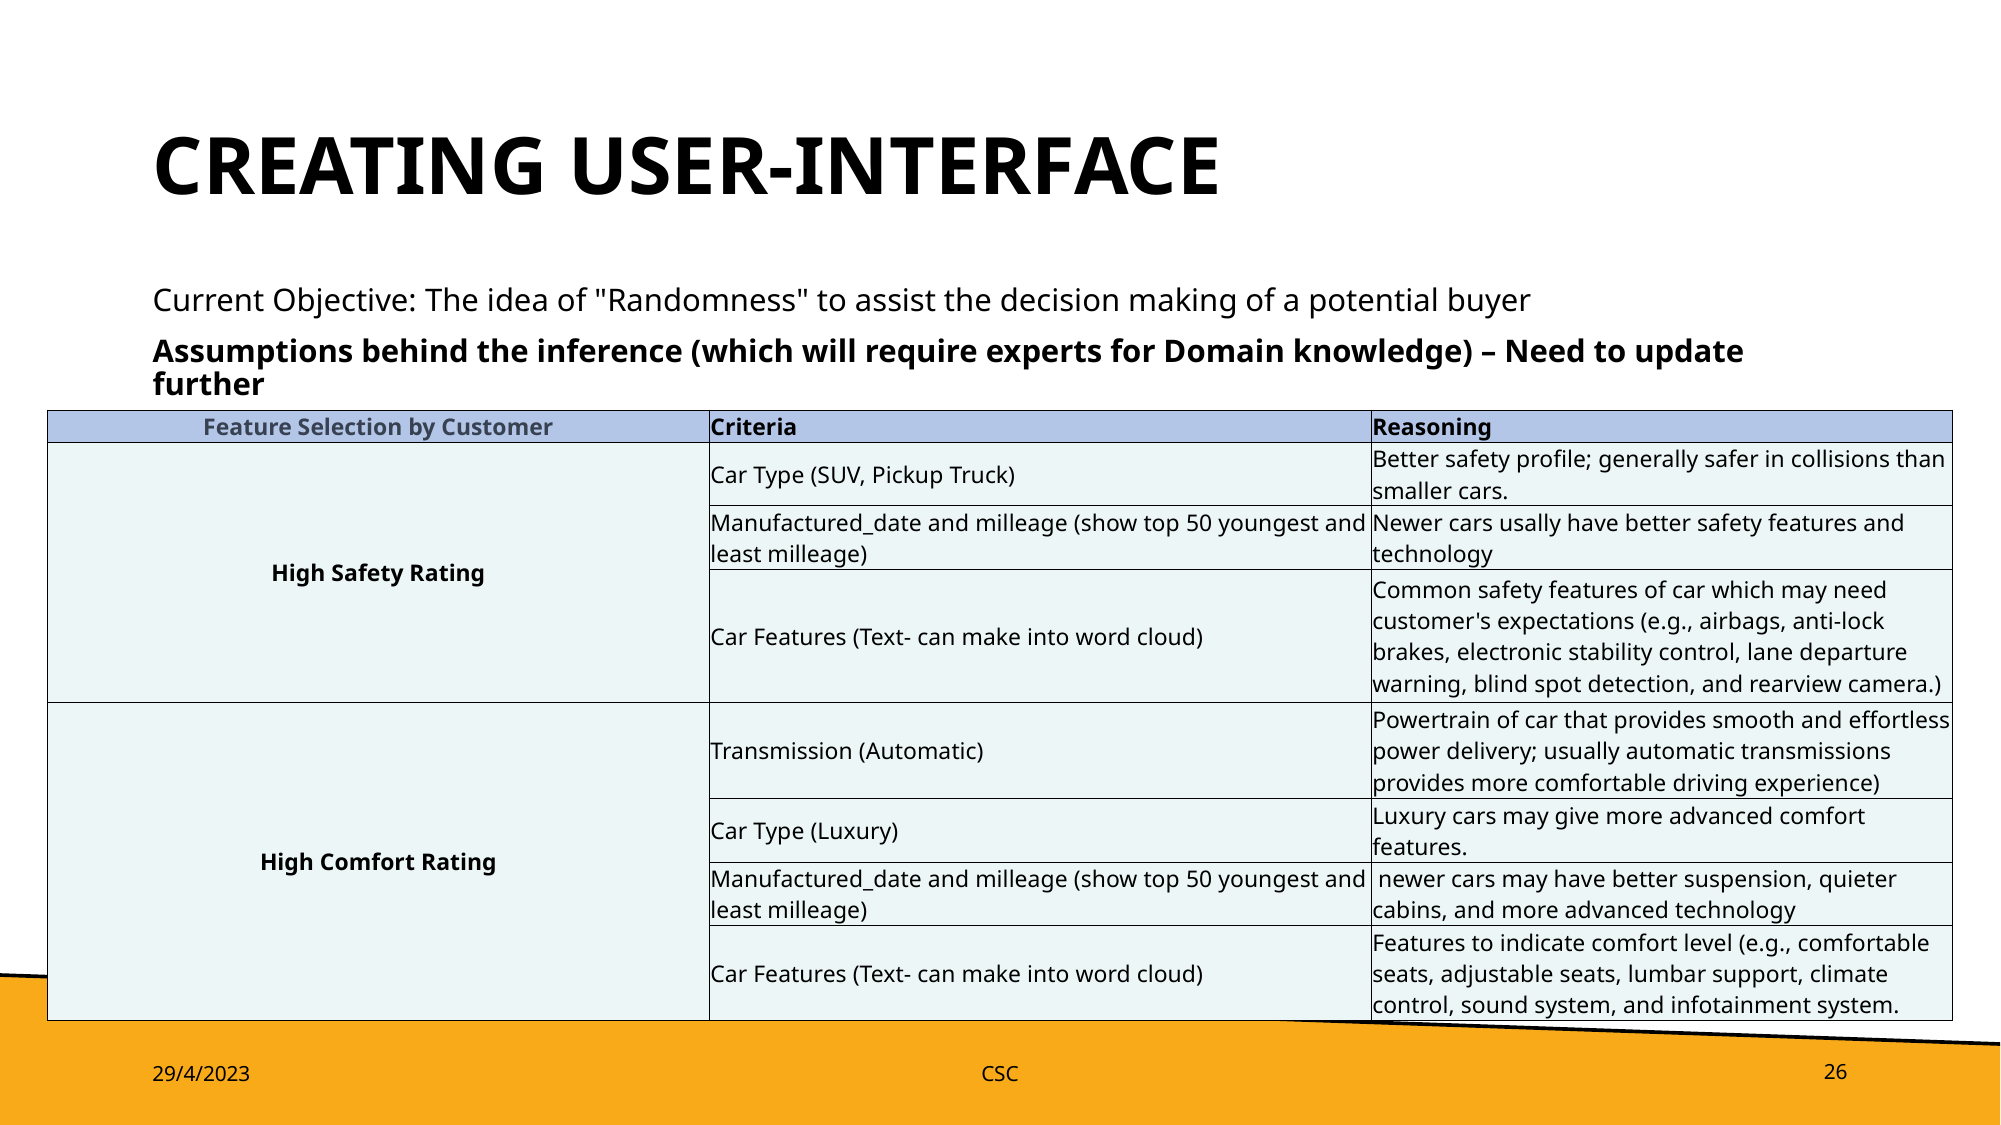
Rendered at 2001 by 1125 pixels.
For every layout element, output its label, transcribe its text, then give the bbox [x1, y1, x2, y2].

table_header Criteria [710, 411, 1371, 442]
table_cell Luxury cars may give more advanced comfort features. [1372, 799, 1952, 862]
table_cell Manufactured_date and milleage (show top 50 youngest and least milleage) [710, 506, 1371, 569]
table_cell Car Features (Text- can make into word cloud) [710, 570, 1371, 702]
table_cell newer cars may have better suspension, quieter cabins, and more advanced technology [1372, 863, 1952, 925]
table_header Reasoning [1372, 411, 1952, 442]
slide_number 26 [1412, 1042, 1863, 1103]
list Current Objective: The idea of "Randomness" to assist the decision making of a potential buyer Assumptions behind the inference (which will require experts for Domain knowledge) – Need to update further [137, 275, 1765, 410]
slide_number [137, 1042, 588, 1103]
table_cell Common safety features of car which may need customer's expectations (e.g., airbags, anti-lock brakes, electronic stability control, lane departure warning, blind spot detection, and rearview camera.) [1372, 570, 1952, 702]
table_cell Features to indicate comfort level (e.g., comfortable seats, adjustable seats, lumbar support, climate control, sound system, and infotainment system. [1372, 926, 1952, 1020]
table_cell Car Type (Luxury) [710, 799, 1371, 862]
table_cell Transmission (Automatic) [710, 703, 1371, 798]
table_cell Car Features (Text- can make into word cloud) [710, 926, 1371, 1020]
footer CSC [662, 1042, 1338, 1103]
title Creating user-interface [137, 59, 1863, 278]
table_header Feature Selection by Customer [48, 411, 709, 442]
table_cell Newer cars usally have better safety features and technology [1372, 506, 1952, 569]
table_cell High Comfort Rating [48, 703, 709, 1020]
table_cell Car Type (SUV, Pickup Truck) [710, 443, 1371, 505]
table_cell Better safety profile; generally safer in collisions than smaller cars. [1372, 443, 1952, 505]
table_cell Manufactured_date and milleage (show top 50 youngest and least milleage) [710, 863, 1371, 925]
table_cell High Safety Rating [48, 443, 709, 702]
table_cell Powertrain of car that provides smooth and effortless power delivery; usually automatic transmissions provides more comfortable driving experience) [1372, 703, 1952, 798]
